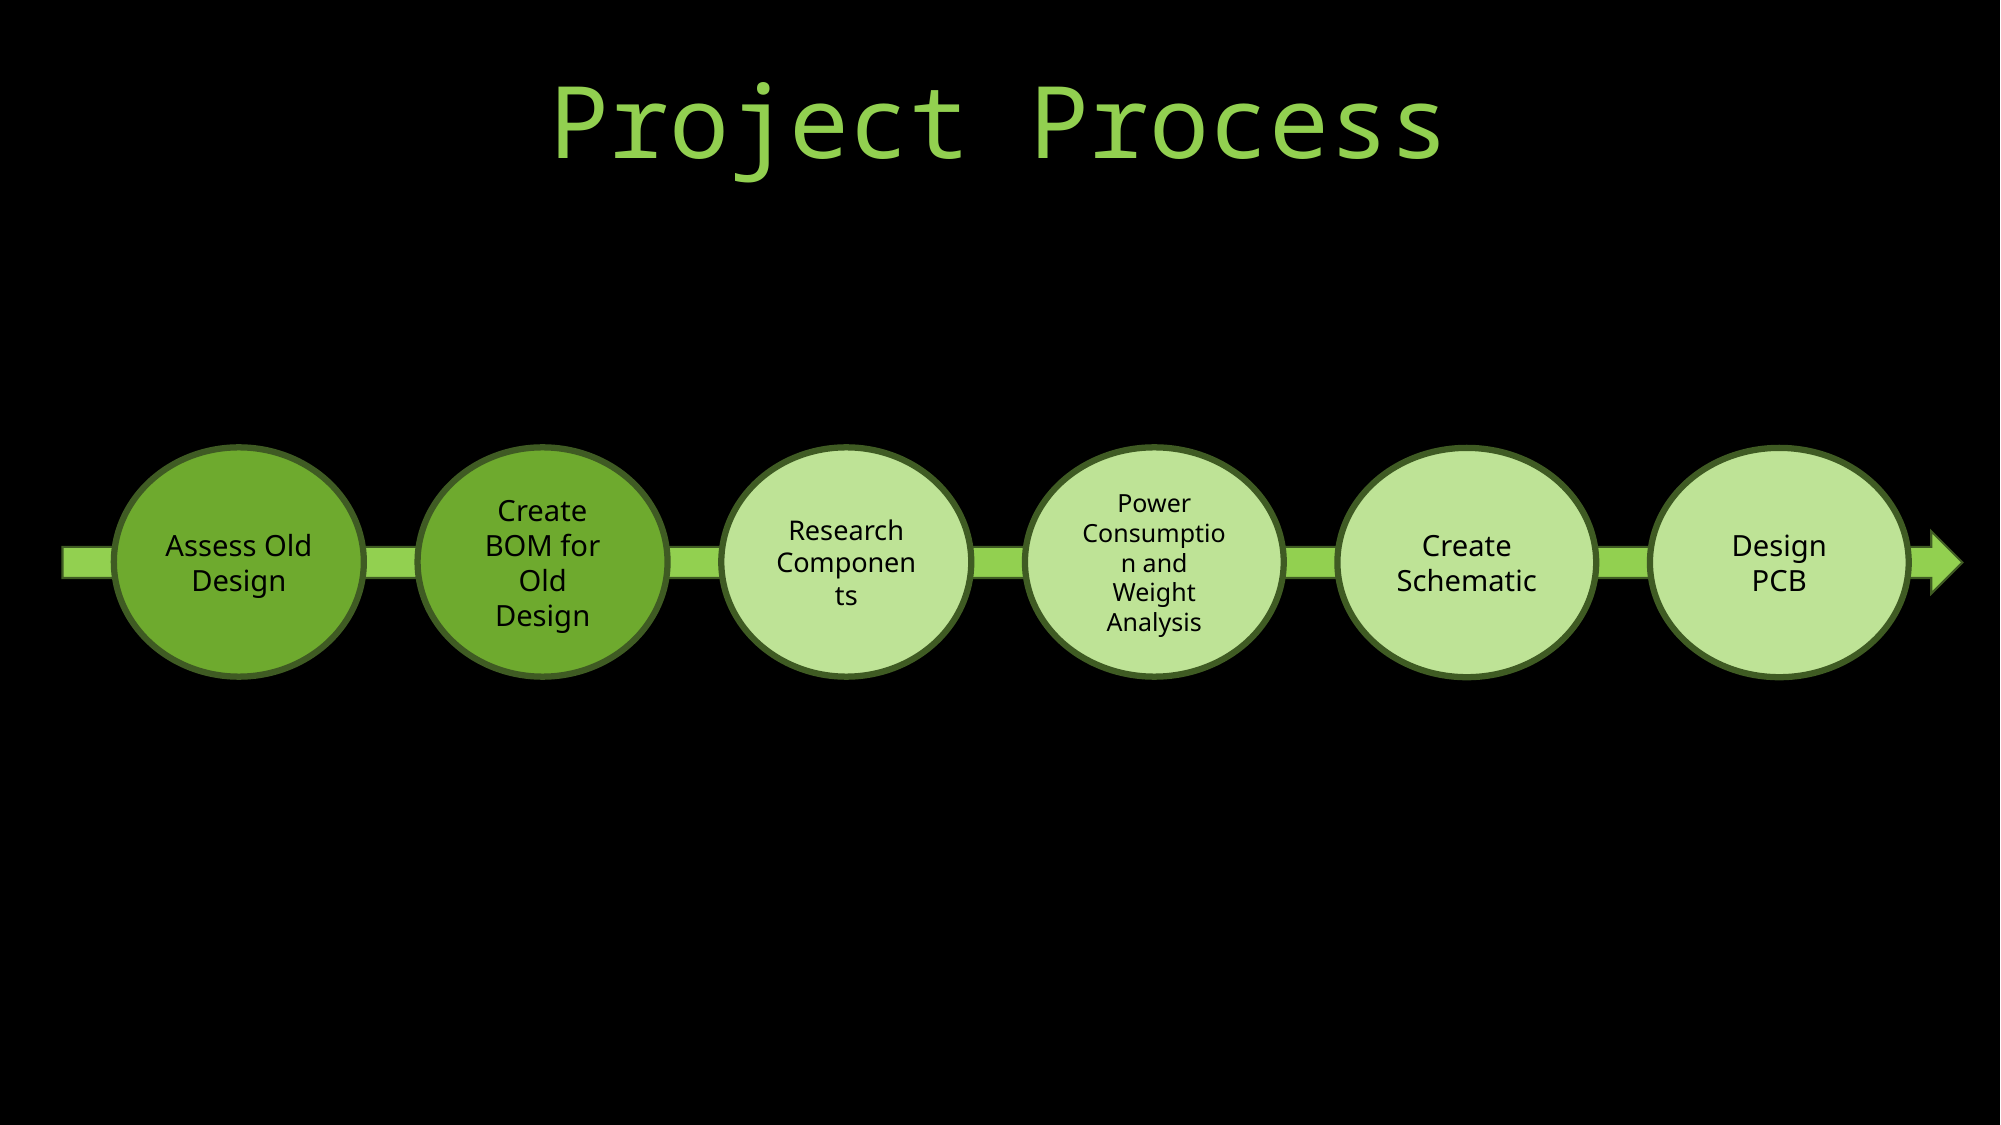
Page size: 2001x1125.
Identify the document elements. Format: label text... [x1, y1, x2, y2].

text_box [1909, 528, 1964, 597]
text_box Design PCB [1648, 446, 1910, 679]
text_box Assess Old Design [112, 446, 365, 678]
text_box [1596, 545, 1650, 580]
text_box [971, 545, 1025, 580]
title Project Process [249, 0, 1750, 188]
text_box [1284, 545, 1337, 580]
text_box Power Consumption and Weight Analysis [1023, 446, 1285, 678]
text_box Create Schematic [1336, 446, 1598, 679]
text_box [668, 545, 721, 580]
text_box [364, 545, 417, 580]
text_box Research Components [720, 446, 973, 678]
text_box [61, 545, 114, 580]
text_box Create BOM for Old Design [416, 446, 669, 678]
